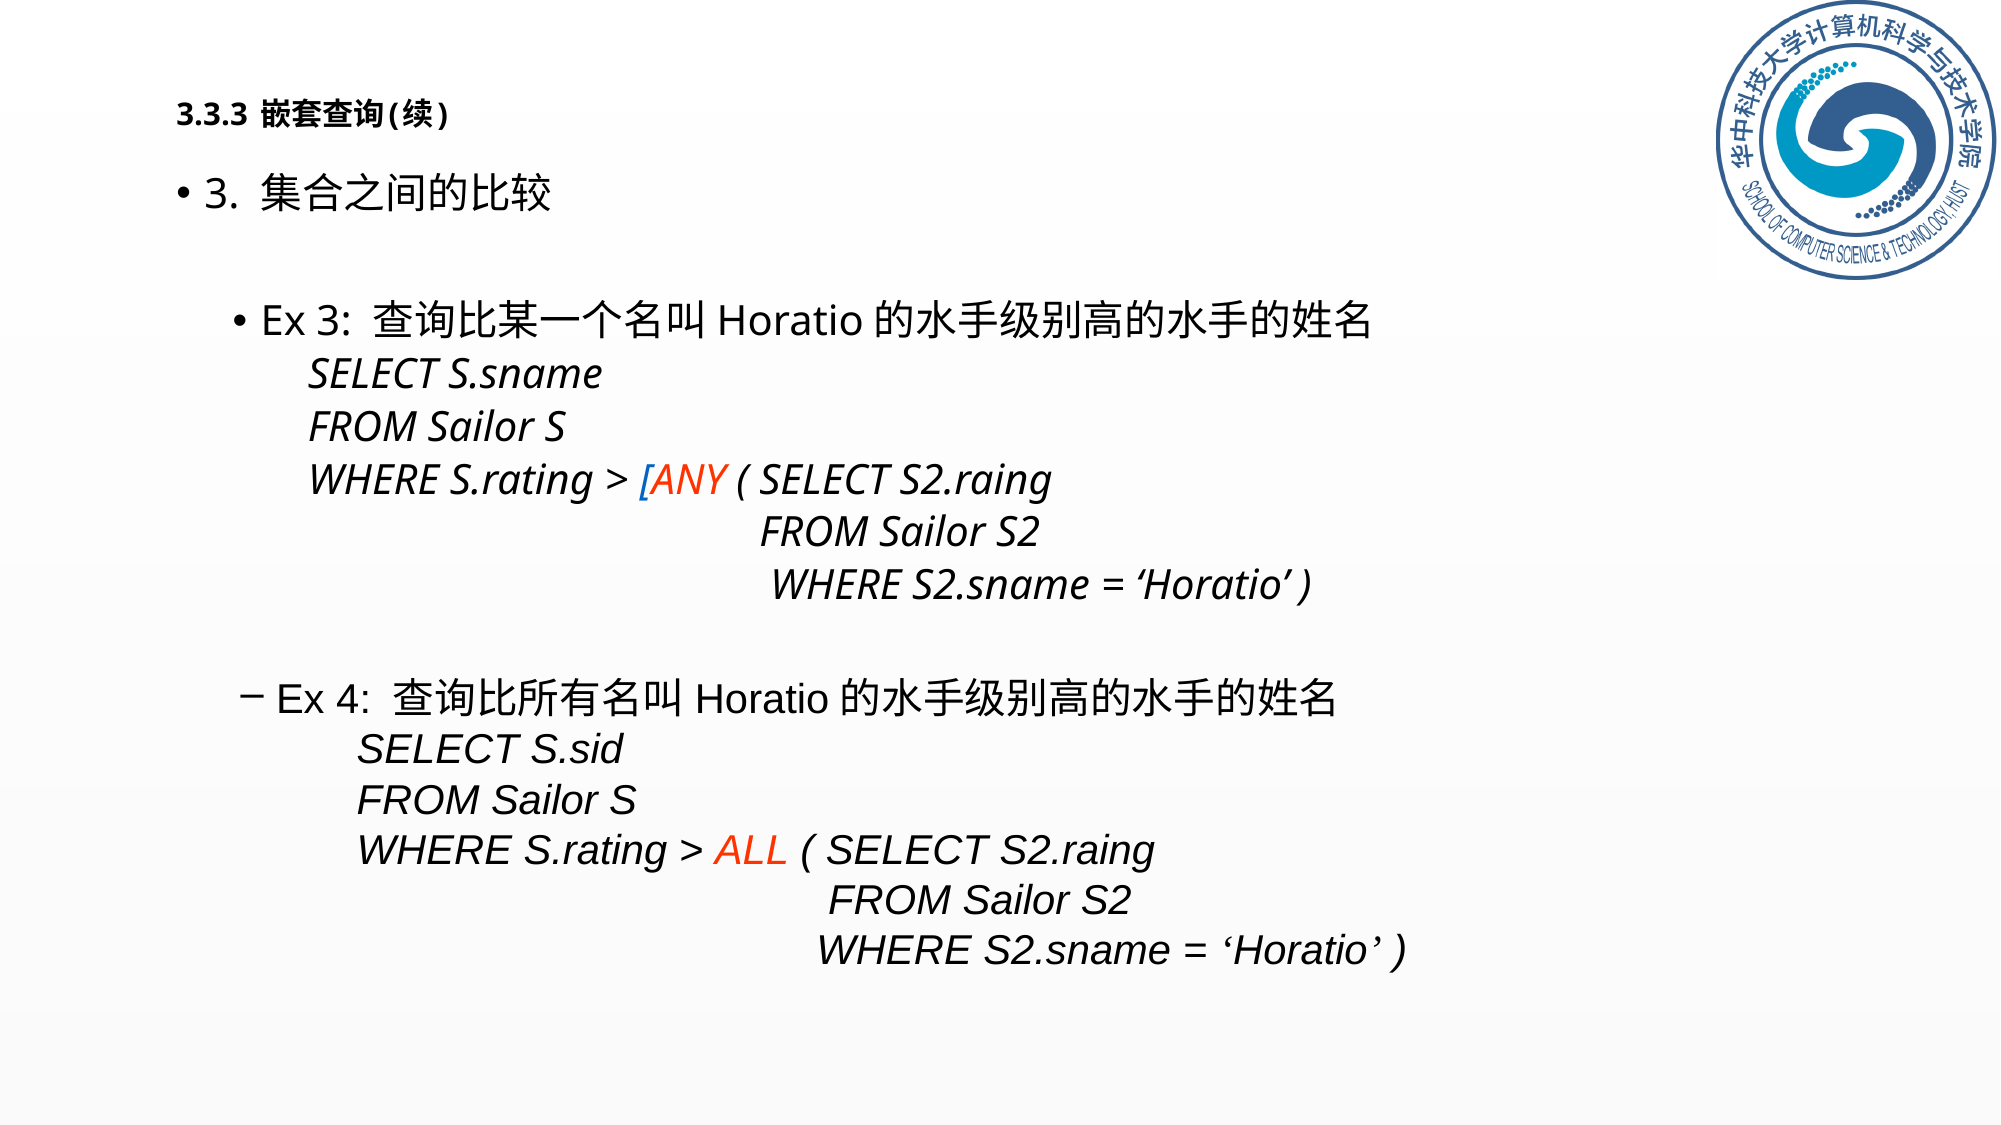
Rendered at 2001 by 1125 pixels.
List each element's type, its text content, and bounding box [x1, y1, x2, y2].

list 3. 集合之间的比较 Ex 3: 查询比某一个名叫Horatio的水手级别高的水手的姓名 SELECT S.sname FROM Sailor S WHERE S.rating > [ANY ( SELECT S2.raing FROM Sailor S2 WHERE S2.sname = ‘Horatio’ ) [161, 164, 1437, 665]
title 3.3.3 嵌套查询(续) [161, 90, 1437, 164]
text_box Ex 4: 查询比所有名叫Horatio的水手级别高的水手的姓名 SELECT S.sid FROM Sailor S WHERE S.rating > ALL ( SELECT S2.raing FROM Sailor S2 WHERE S2.sname = ‘Horatio’ ) [186, 664, 1424, 980]
picture [1716, 0, 1999, 280]
